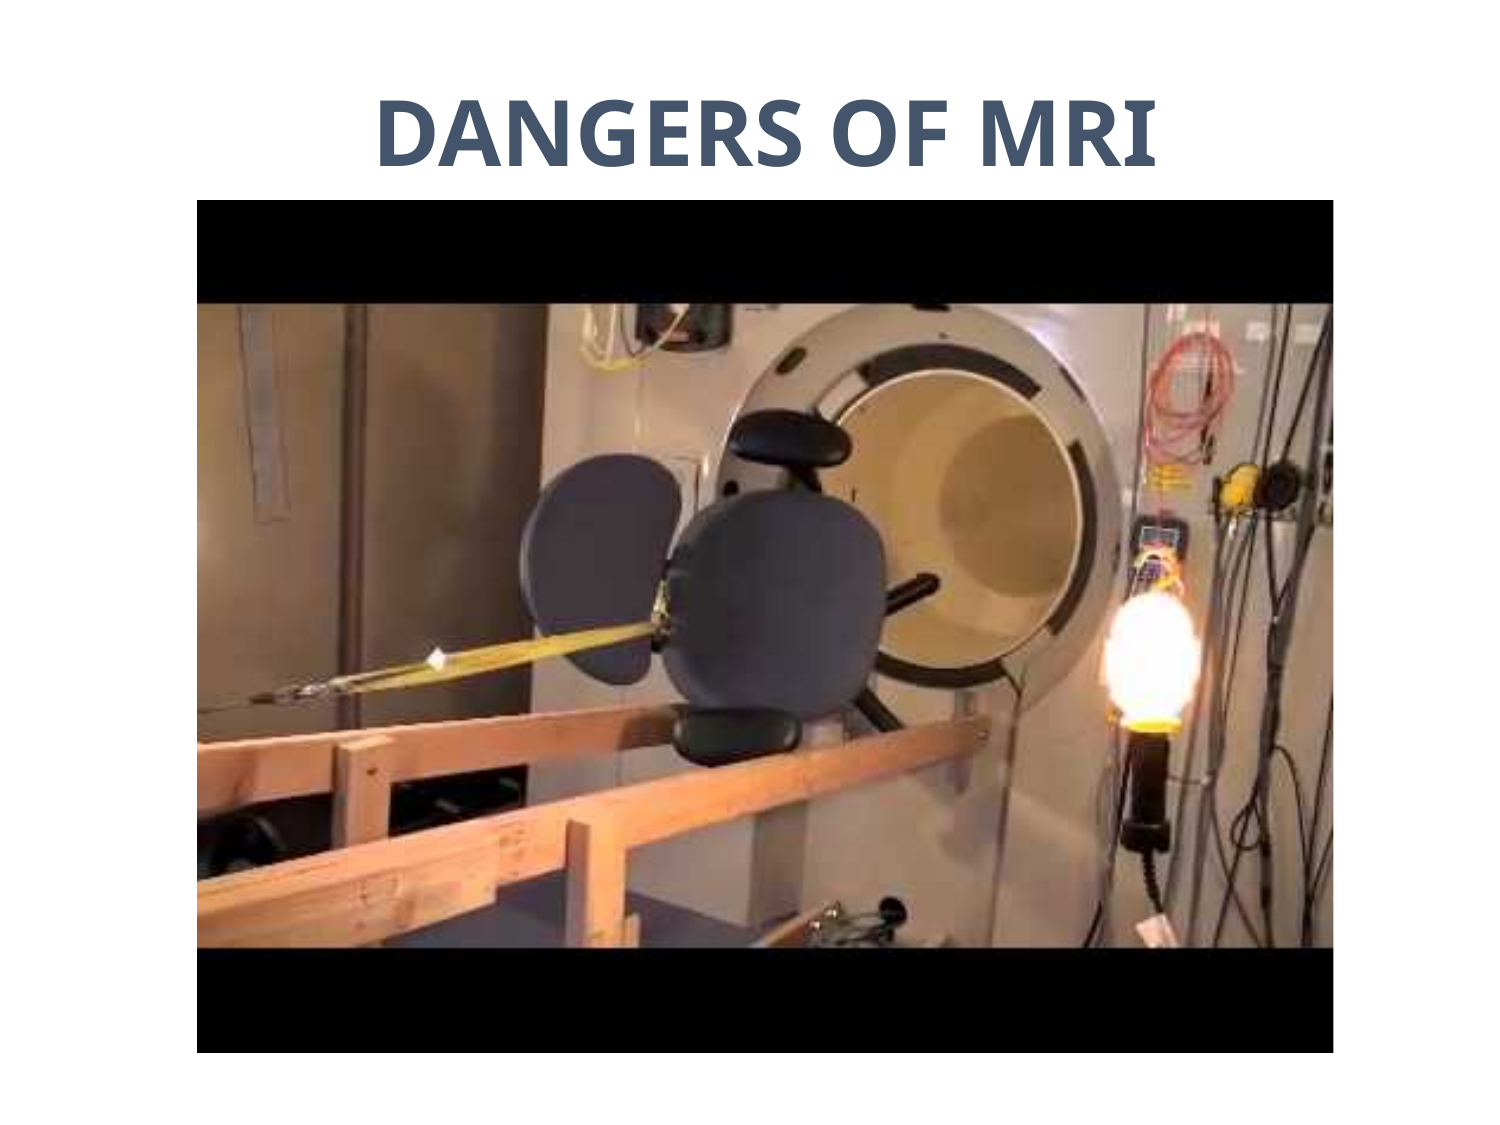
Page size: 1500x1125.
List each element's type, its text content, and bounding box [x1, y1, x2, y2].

title DANGERS OF MRI [127, 12, 1403, 201]
text_box [197, 200, 1334, 1053]
